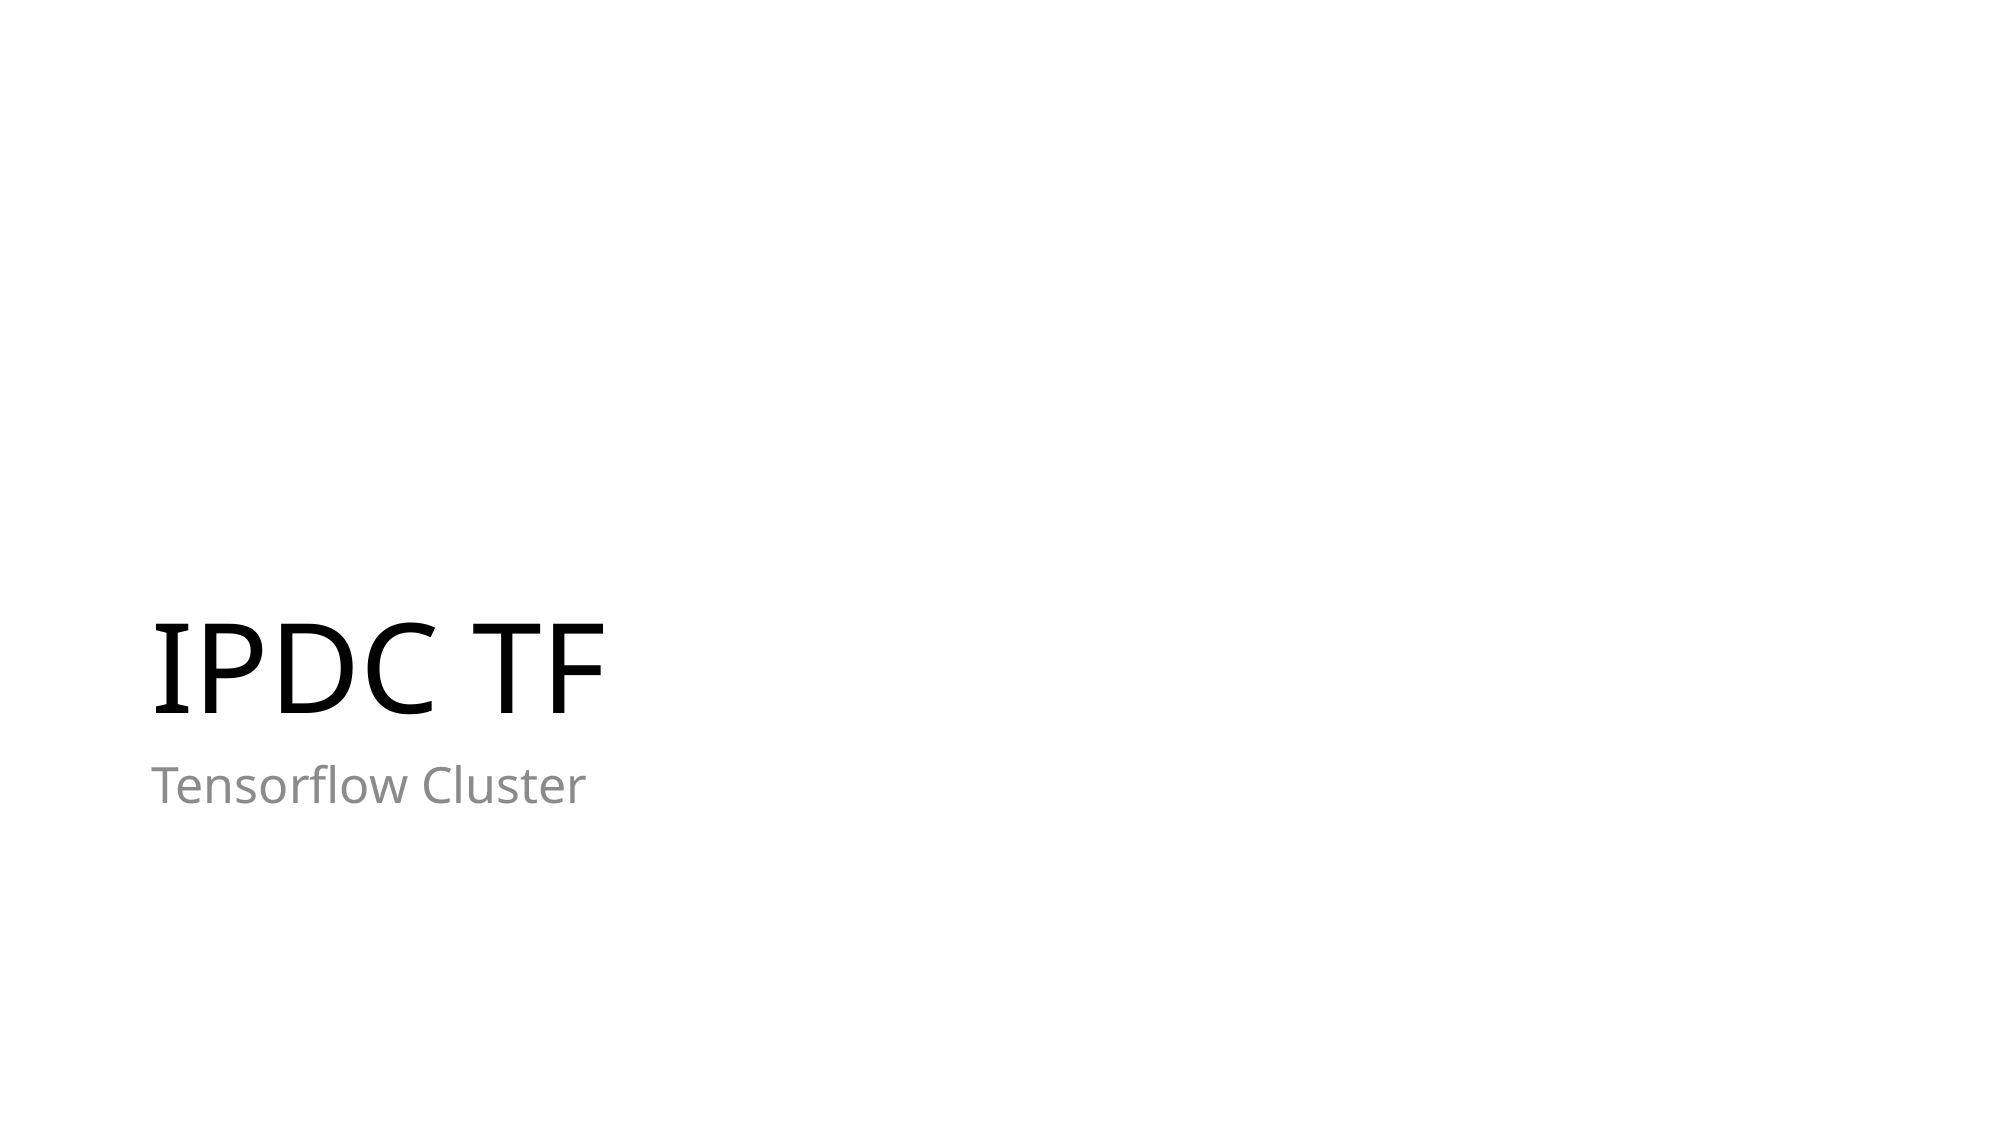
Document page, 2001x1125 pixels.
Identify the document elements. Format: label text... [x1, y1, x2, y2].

title IPDC TF [136, 280, 1862, 749]
list Tensorflow Cluster [136, 752, 1862, 999]
